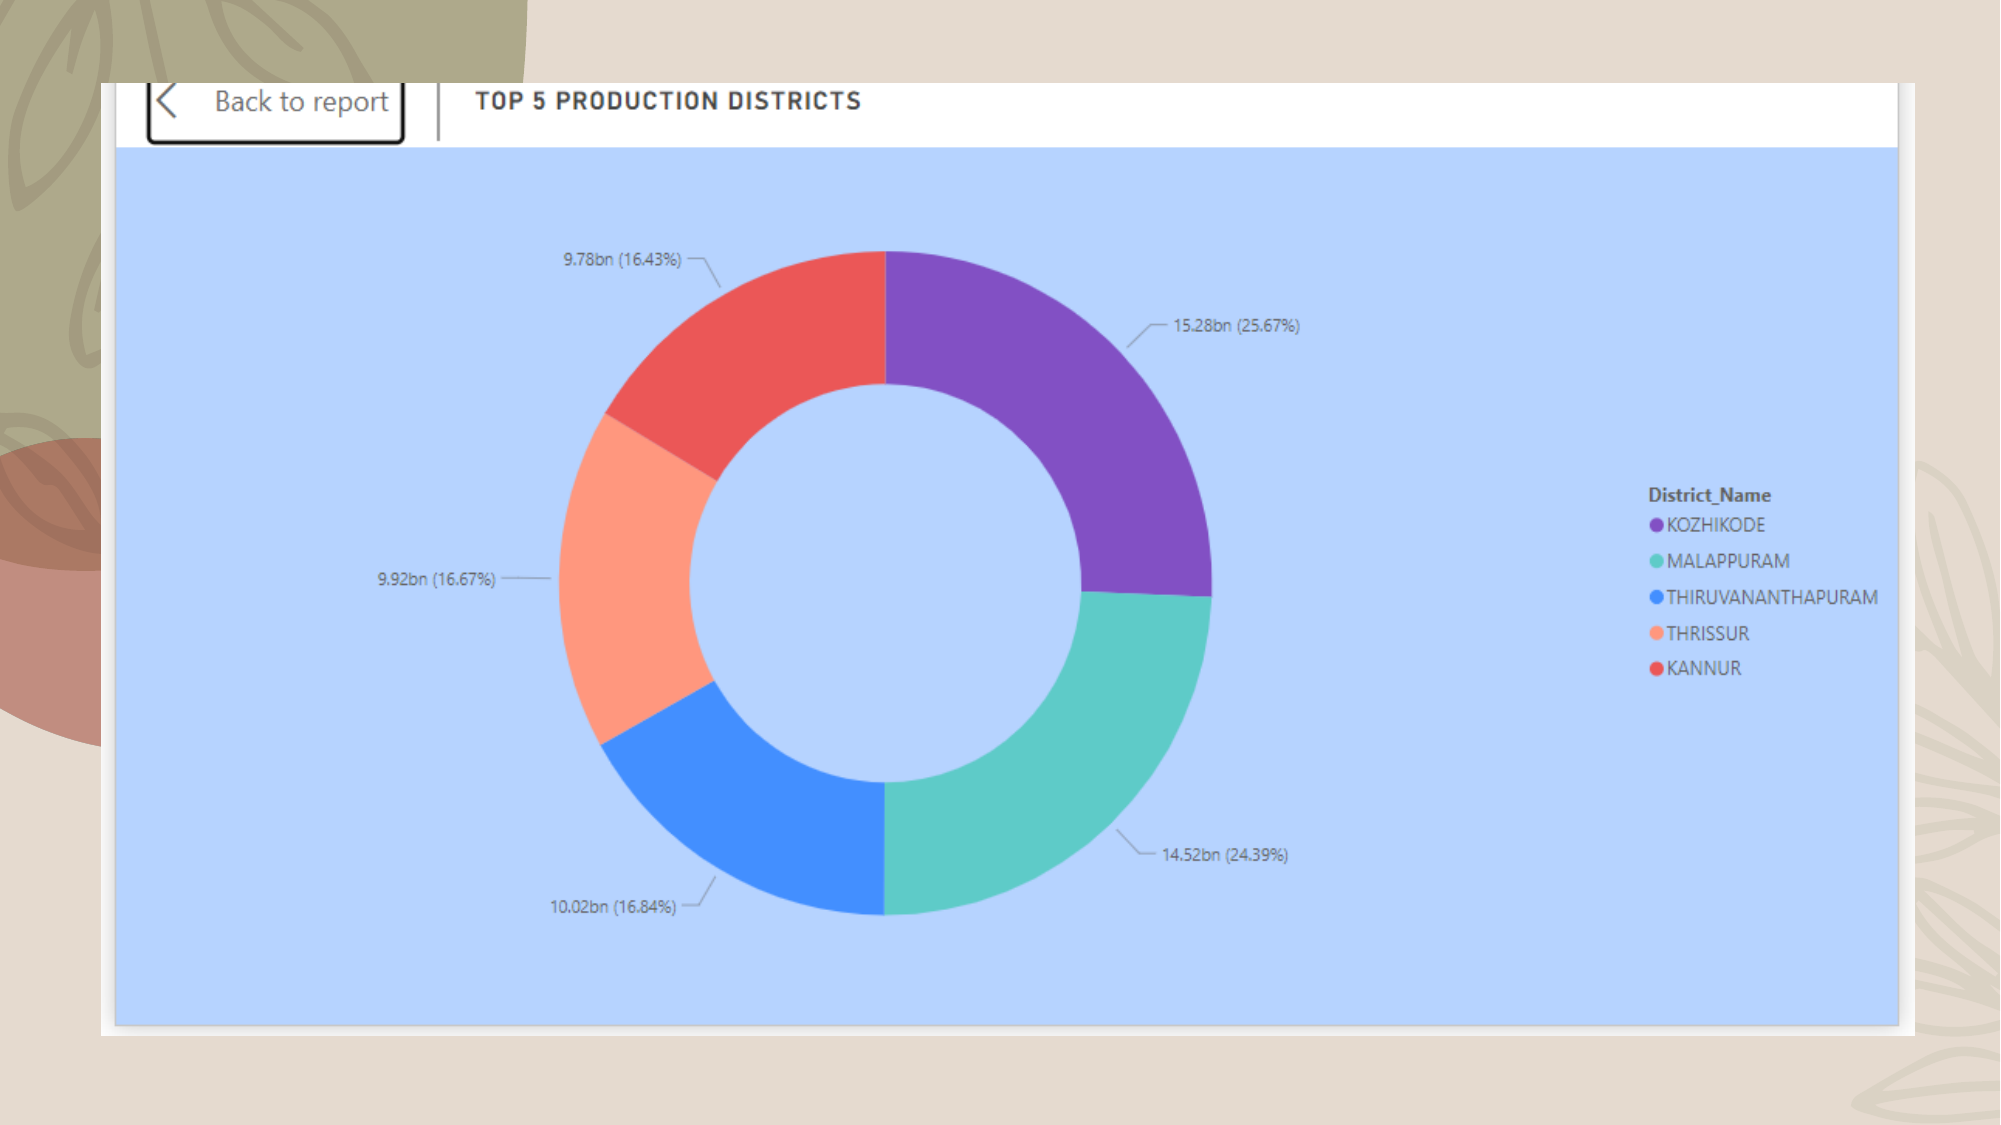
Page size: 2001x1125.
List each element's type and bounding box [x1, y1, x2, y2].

picture [0, 83, 1915, 1036]
